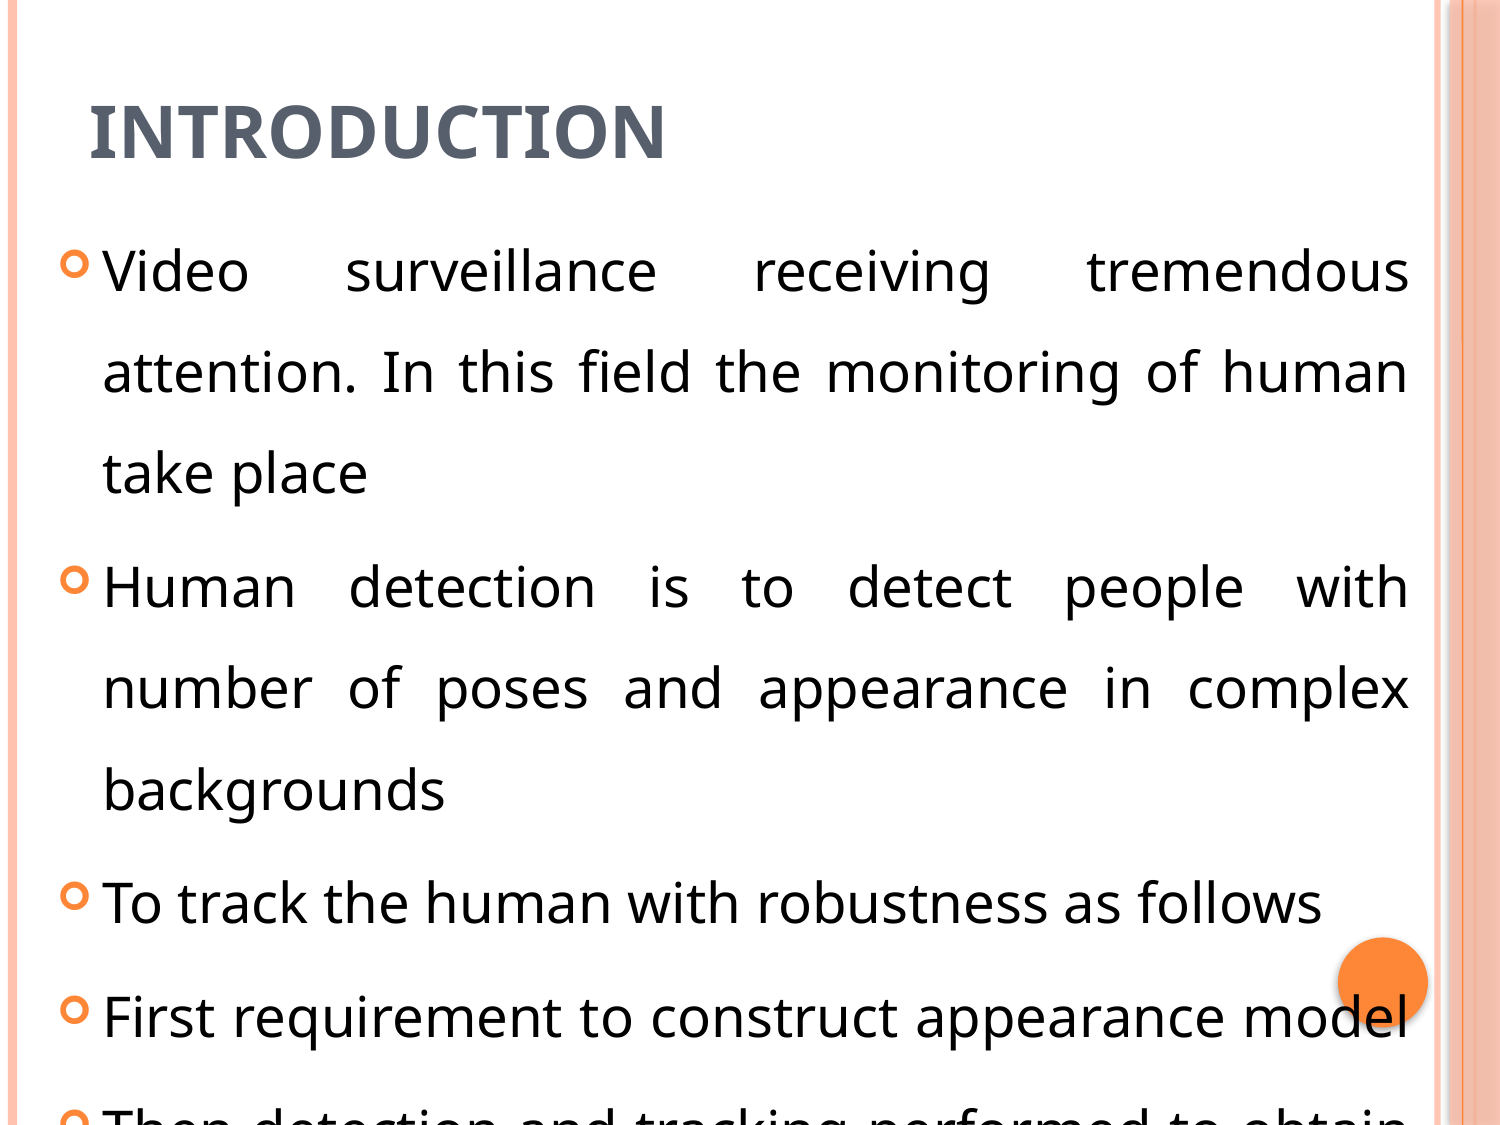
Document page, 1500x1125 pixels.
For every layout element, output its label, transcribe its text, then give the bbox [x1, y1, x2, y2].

list Video surveillance receiving tremendous attention. In this field the monitoring of human take place Human detection is to detect people with number of poses and appearance in complex backgrounds To track the human with robustness as follows First requirement to construct appearance model Then detection and tracking performed to obtain correct trajectory of person [42, 194, 1425, 1062]
title INTRODUCTION [75, 45, 1300, 181]
